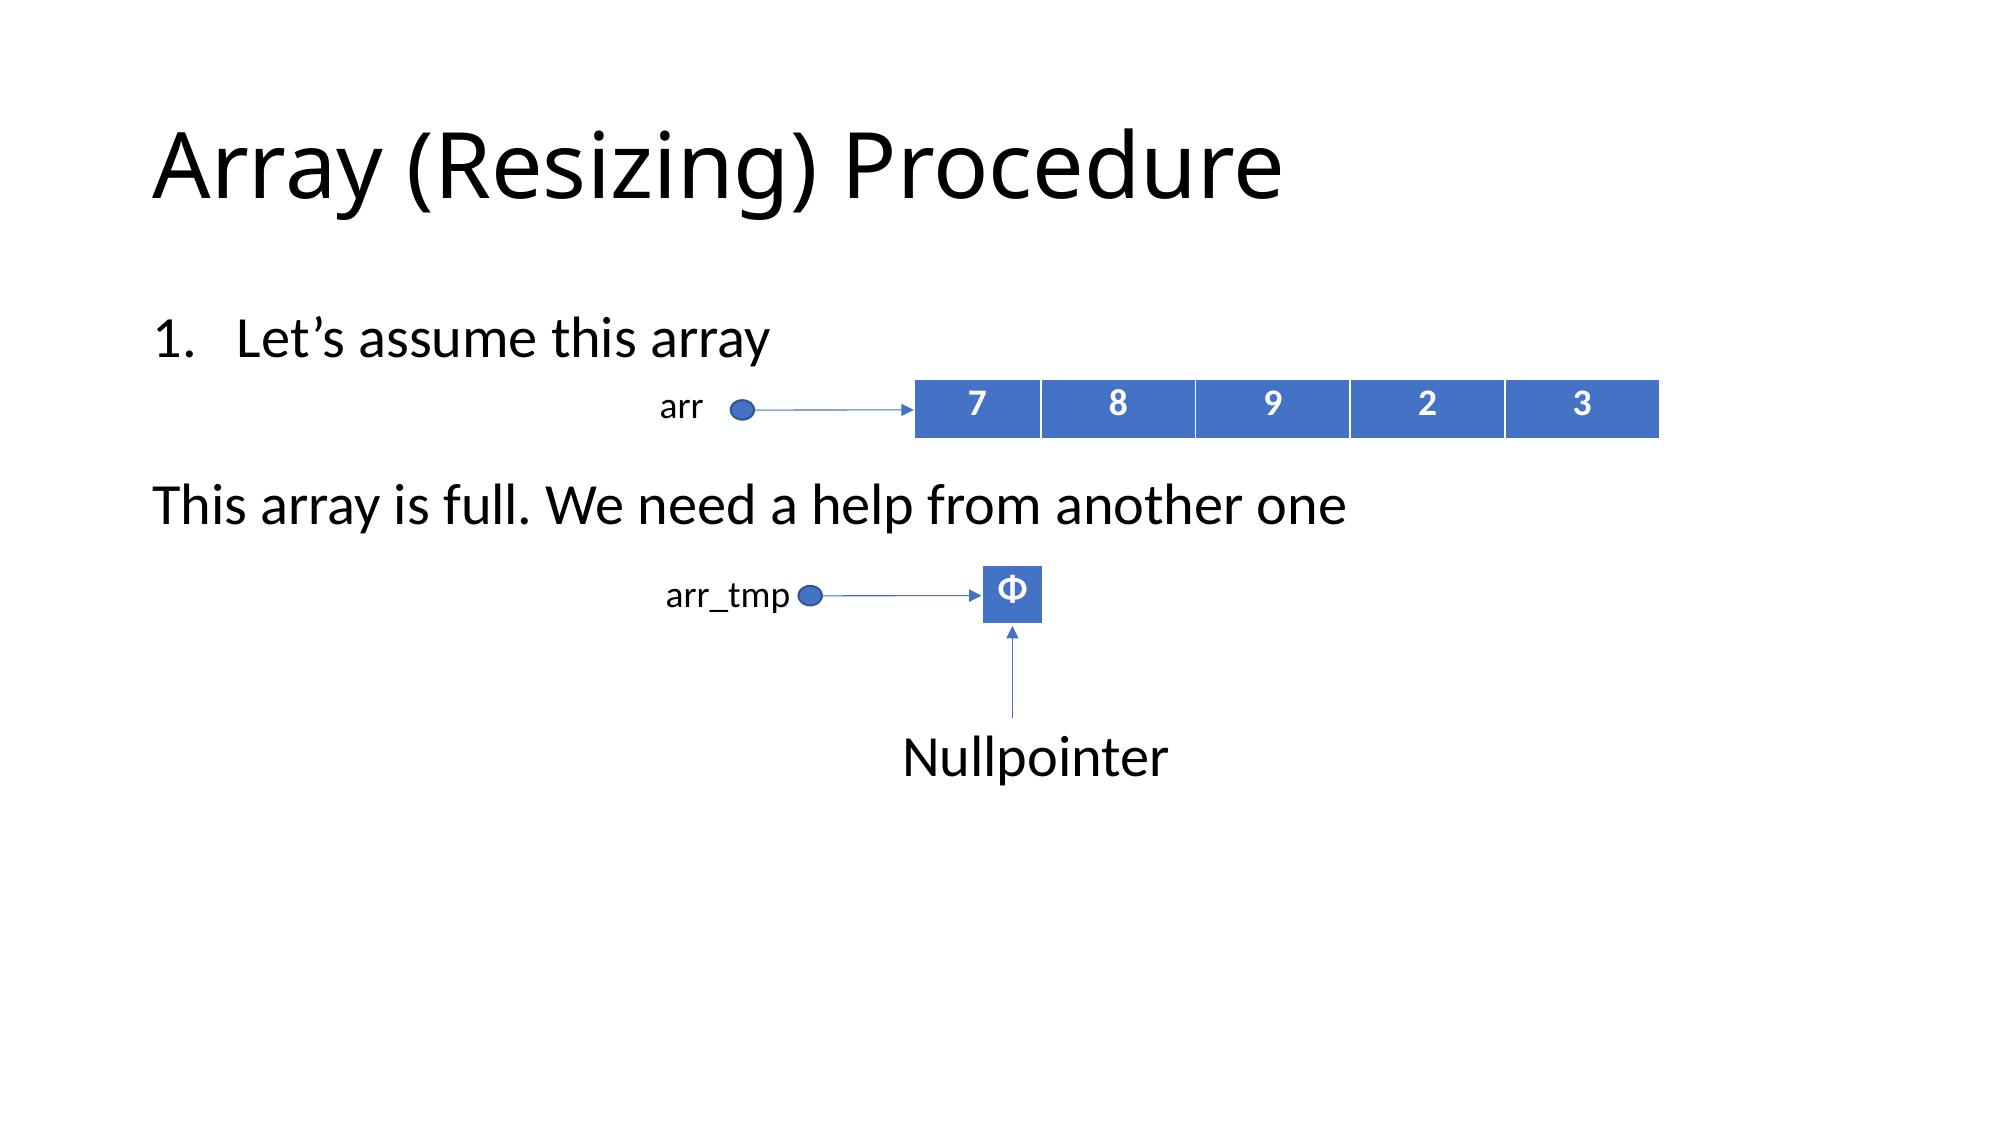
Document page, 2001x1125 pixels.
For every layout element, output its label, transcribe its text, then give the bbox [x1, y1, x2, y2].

table_header 8 [1042, 380, 1195, 438]
table_header 9 [1196, 380, 1349, 438]
table_header 7 [915, 380, 1040, 438]
table_header 3 [1506, 380, 1659, 438]
text_box arr_tmp [650, 562, 806, 623]
list Let’s assume this array This array is full. We need a help from another one Nullpointer [137, 299, 1863, 1014]
table_header Φ [983, 566, 1042, 623]
table_header 2 [1351, 380, 1504, 438]
text_box arr [644, 373, 719, 434]
text_box [729, 399, 755, 421]
title Array (Resizing) Procedure [137, 59, 1863, 278]
text_box [806, 584, 823, 607]
